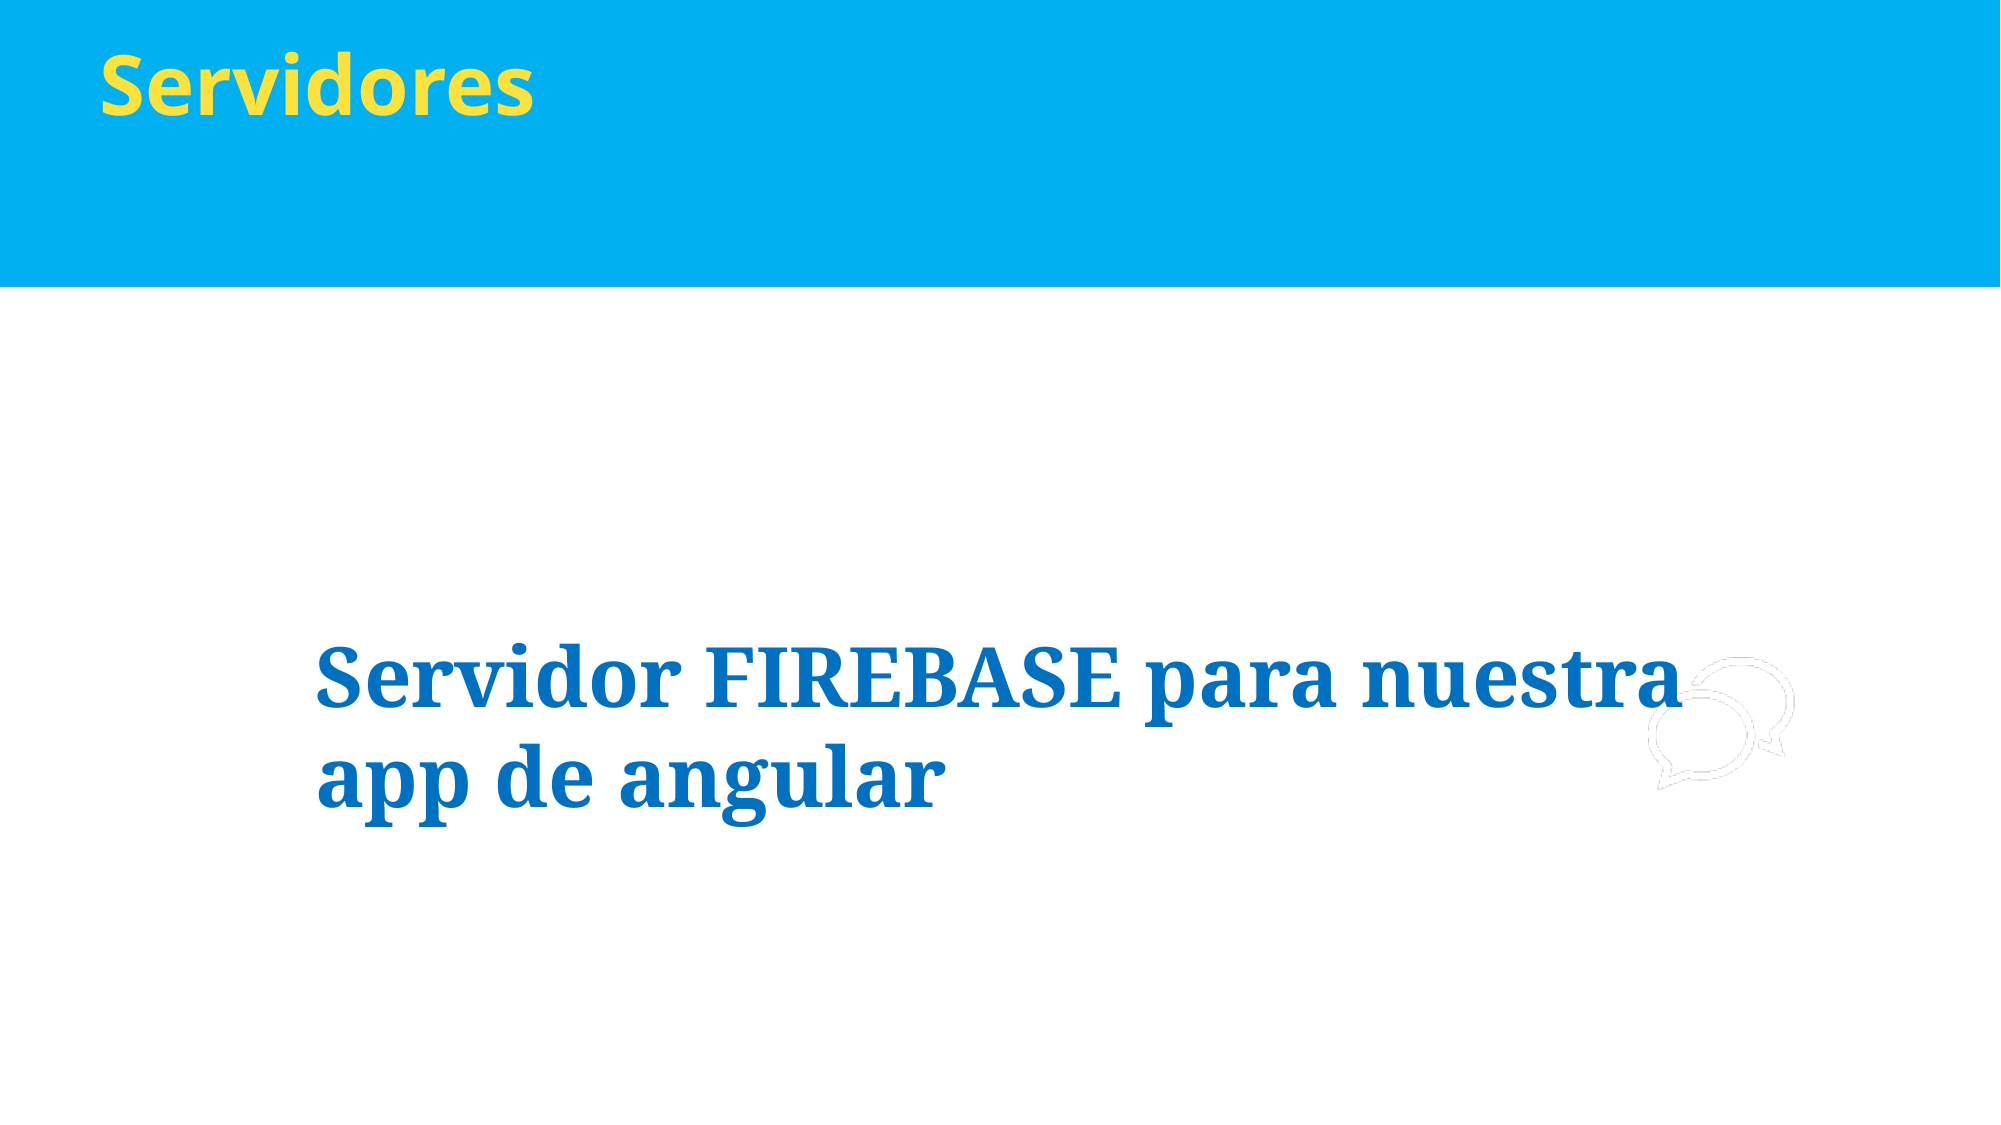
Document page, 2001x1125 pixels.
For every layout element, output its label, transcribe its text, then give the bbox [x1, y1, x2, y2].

text_box Servidores [92, 24, 1901, 222]
text_box [0, 0, 2000, 287]
text_box Servidor FIREBASE para nuestra app de angular [295, 331, 1780, 1117]
picture [1647, 649, 1796, 799]
